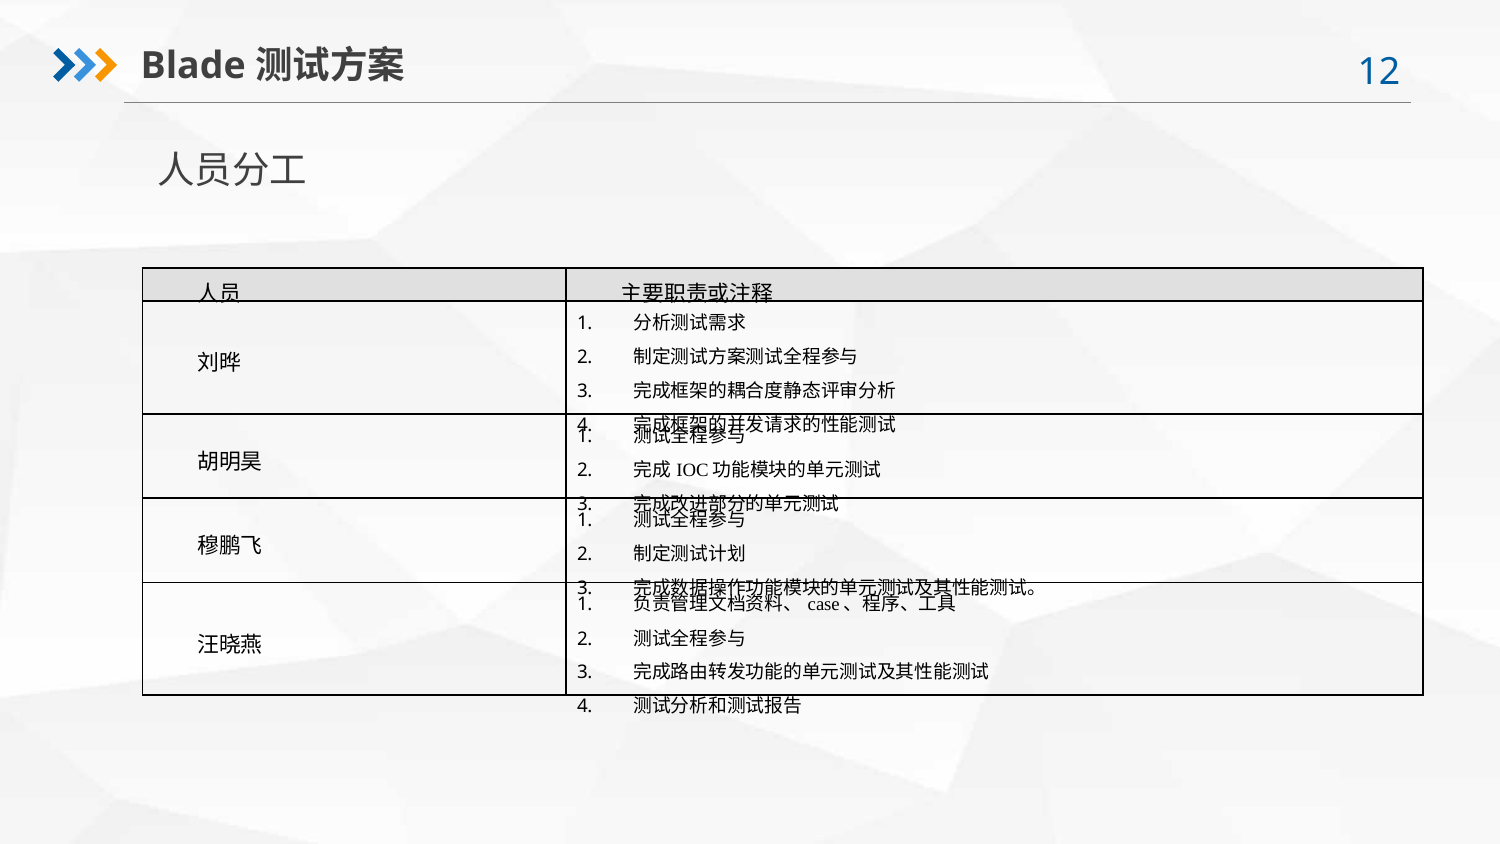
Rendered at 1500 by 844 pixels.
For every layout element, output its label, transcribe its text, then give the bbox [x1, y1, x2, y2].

table_cell 负责管理文档资料、case、程序、工具 测试全程参与 完成路由转发功能的单元测试及其性能测试 测试分析和测试报告 [567, 583, 1422, 694]
picture [0, 0, 1500, 844]
table_cell 分析测试需求 制定测试方案测试全程参与 完成框架的耦合度静态评审分析 完成框架的并发请求的性能测试 [567, 302, 1422, 413]
table_cell 刘晔 [143, 302, 565, 413]
text_box Blade测试方案 [140, 32, 491, 95]
table_cell 穆鹏飞 [143, 499, 565, 582]
table_cell 测试全程参与 完成IOC功能模块的单元测试 完成改进部分的单元测试 [567, 415, 1422, 497]
table_header 主要职责或注释 [567, 269, 1422, 300]
table_header 人员 [143, 269, 565, 300]
table_cell 胡明昊 [143, 415, 565, 497]
text_box 人员分工 [142, 138, 604, 199]
table_cell 汪晓燕 [143, 583, 565, 694]
table_cell 测试全程参与 制定测试计划 完成数据操作功能模块的单元测试及其性能测试。 [567, 499, 1422, 582]
